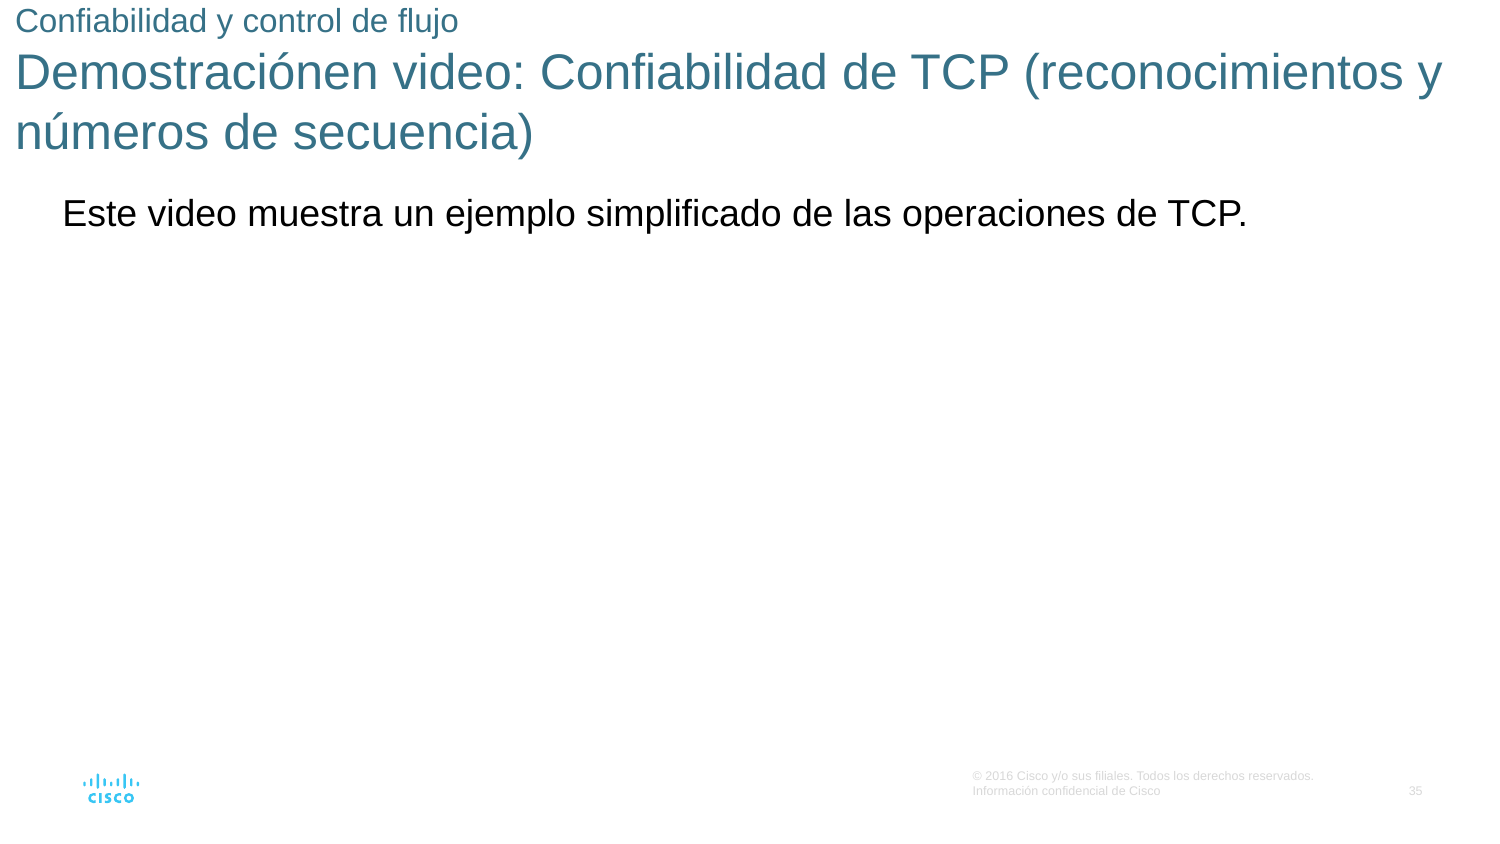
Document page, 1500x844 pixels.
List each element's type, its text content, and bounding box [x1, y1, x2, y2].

list Este video muestra un ejemplo simplificado de las operaciones de TCP. [23, 181, 1477, 827]
title Confiabilidad y control de flujo Demostraciónen video: Confiabilidad de TCP (reconocimientos y números de secuencia) [0, 17, 1500, 142]
